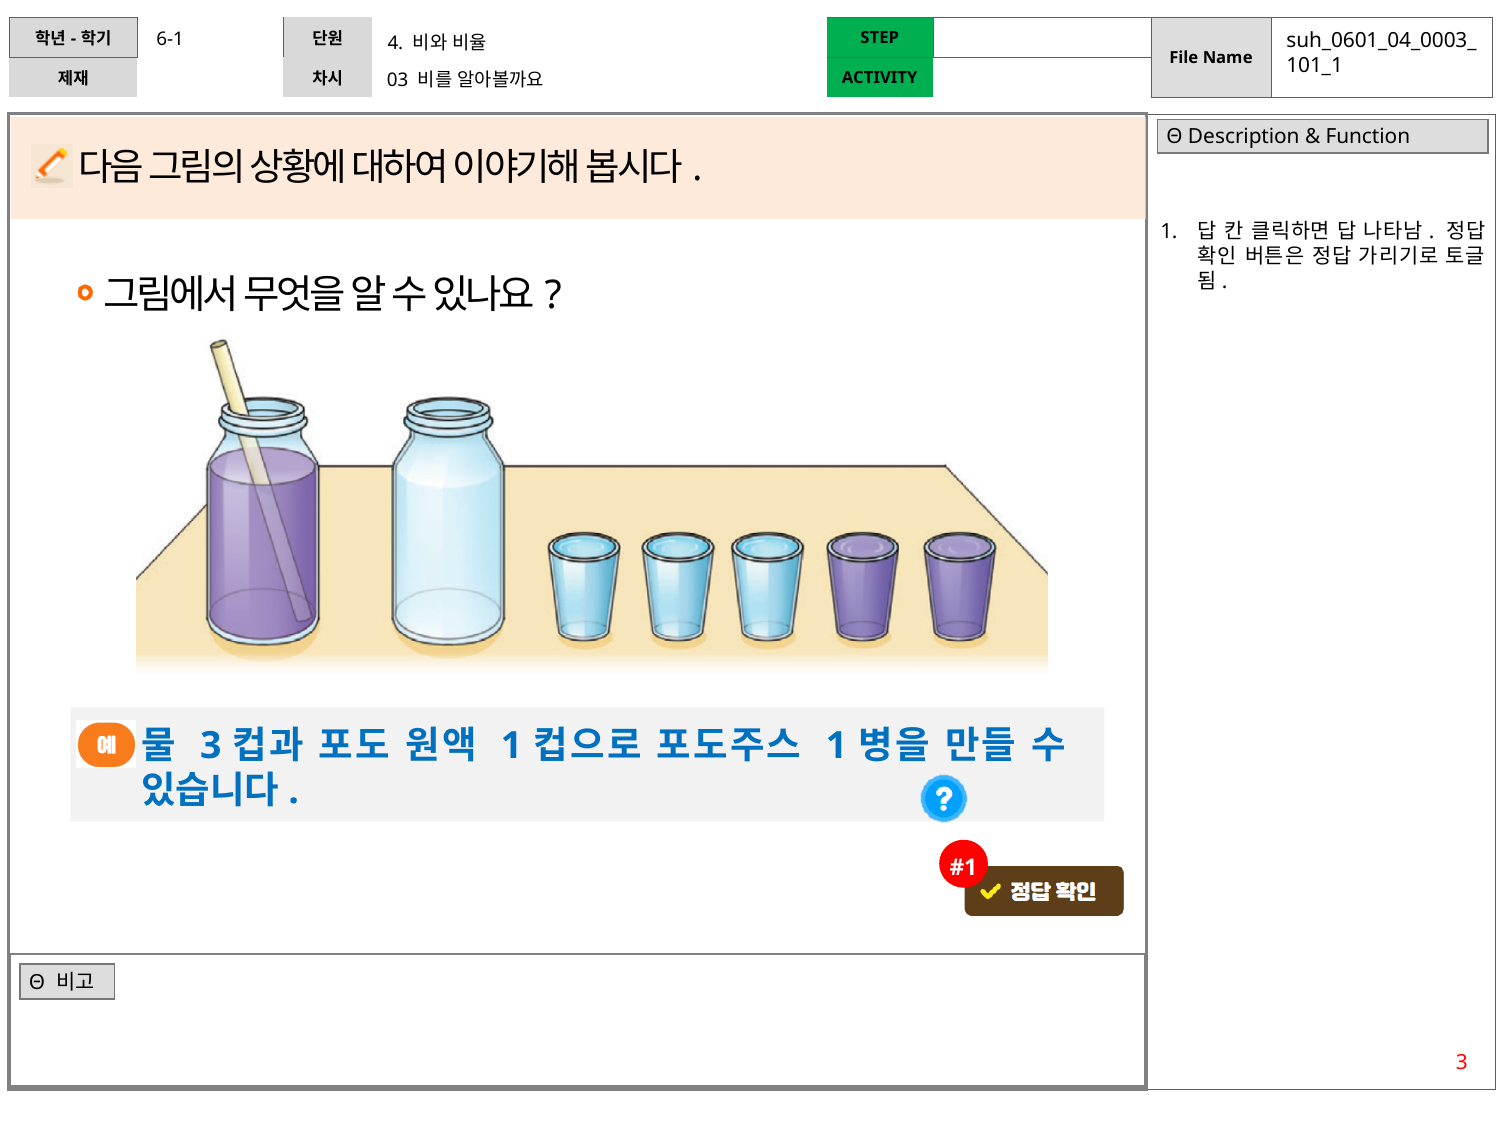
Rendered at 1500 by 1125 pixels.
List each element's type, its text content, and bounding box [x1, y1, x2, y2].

picture [31, 143, 73, 189]
text_box 6-1 [141, 18, 284, 55]
text_box 다음 그림의 상황에 대하여 이야기해 봅시다. [63, 135, 1150, 196]
text_box 4. 비와 비율 [372, 23, 828, 48]
text_box 물 3컵과 포도 원액 1컵으로 포도주스 1병을 만들 수 있습니다. [126, 714, 1081, 819]
text_box [9, 115, 1148, 221]
text_box suh_0601_04_0003_101_1 [1271, 18, 1500, 84]
table_header Θ Description & Function [1158, 120, 1487, 152]
picture [74, 281, 95, 303]
text_box 그림에서 무엇을 알 수 있나요? [88, 261, 626, 324]
text_box 답 칸 클릭하면 답 나타남. 정답 확인 버튼은 정답 가리기로 토글 됨. [1145, 160, 1500, 326]
picture [76, 719, 136, 768]
picture [136, 331, 1048, 675]
text_box #1 [937, 838, 990, 890]
text_box [70, 707, 1105, 822]
text_box 03 비를 알아볼까요 [372, 60, 821, 96]
picture [963, 863, 1126, 918]
picture [914, 769, 974, 829]
